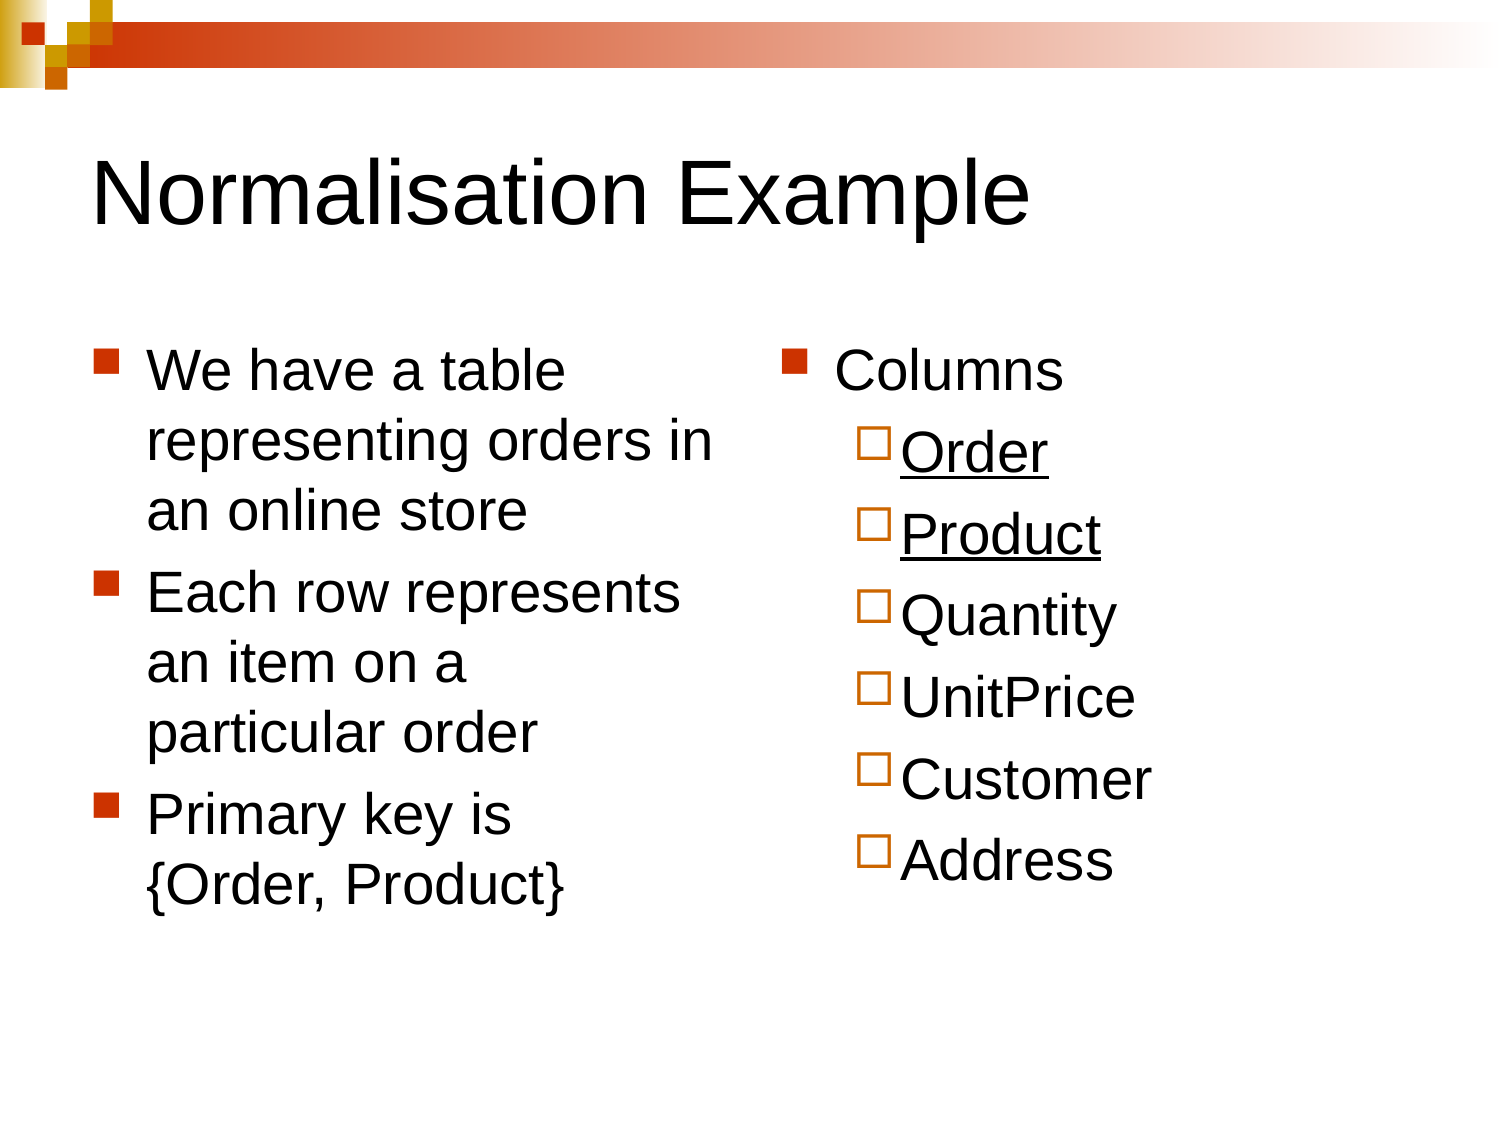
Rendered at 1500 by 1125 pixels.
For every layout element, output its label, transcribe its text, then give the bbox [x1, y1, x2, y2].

list Columns Order Product Quantity UnitPrice Customer Address [763, 324, 1426, 963]
list We have a table representing orders in an online store Each row represents an item on a particular order Primary key is {Order, Product} [74, 324, 737, 963]
title Normalisation Example [74, 74, 1426, 301]
